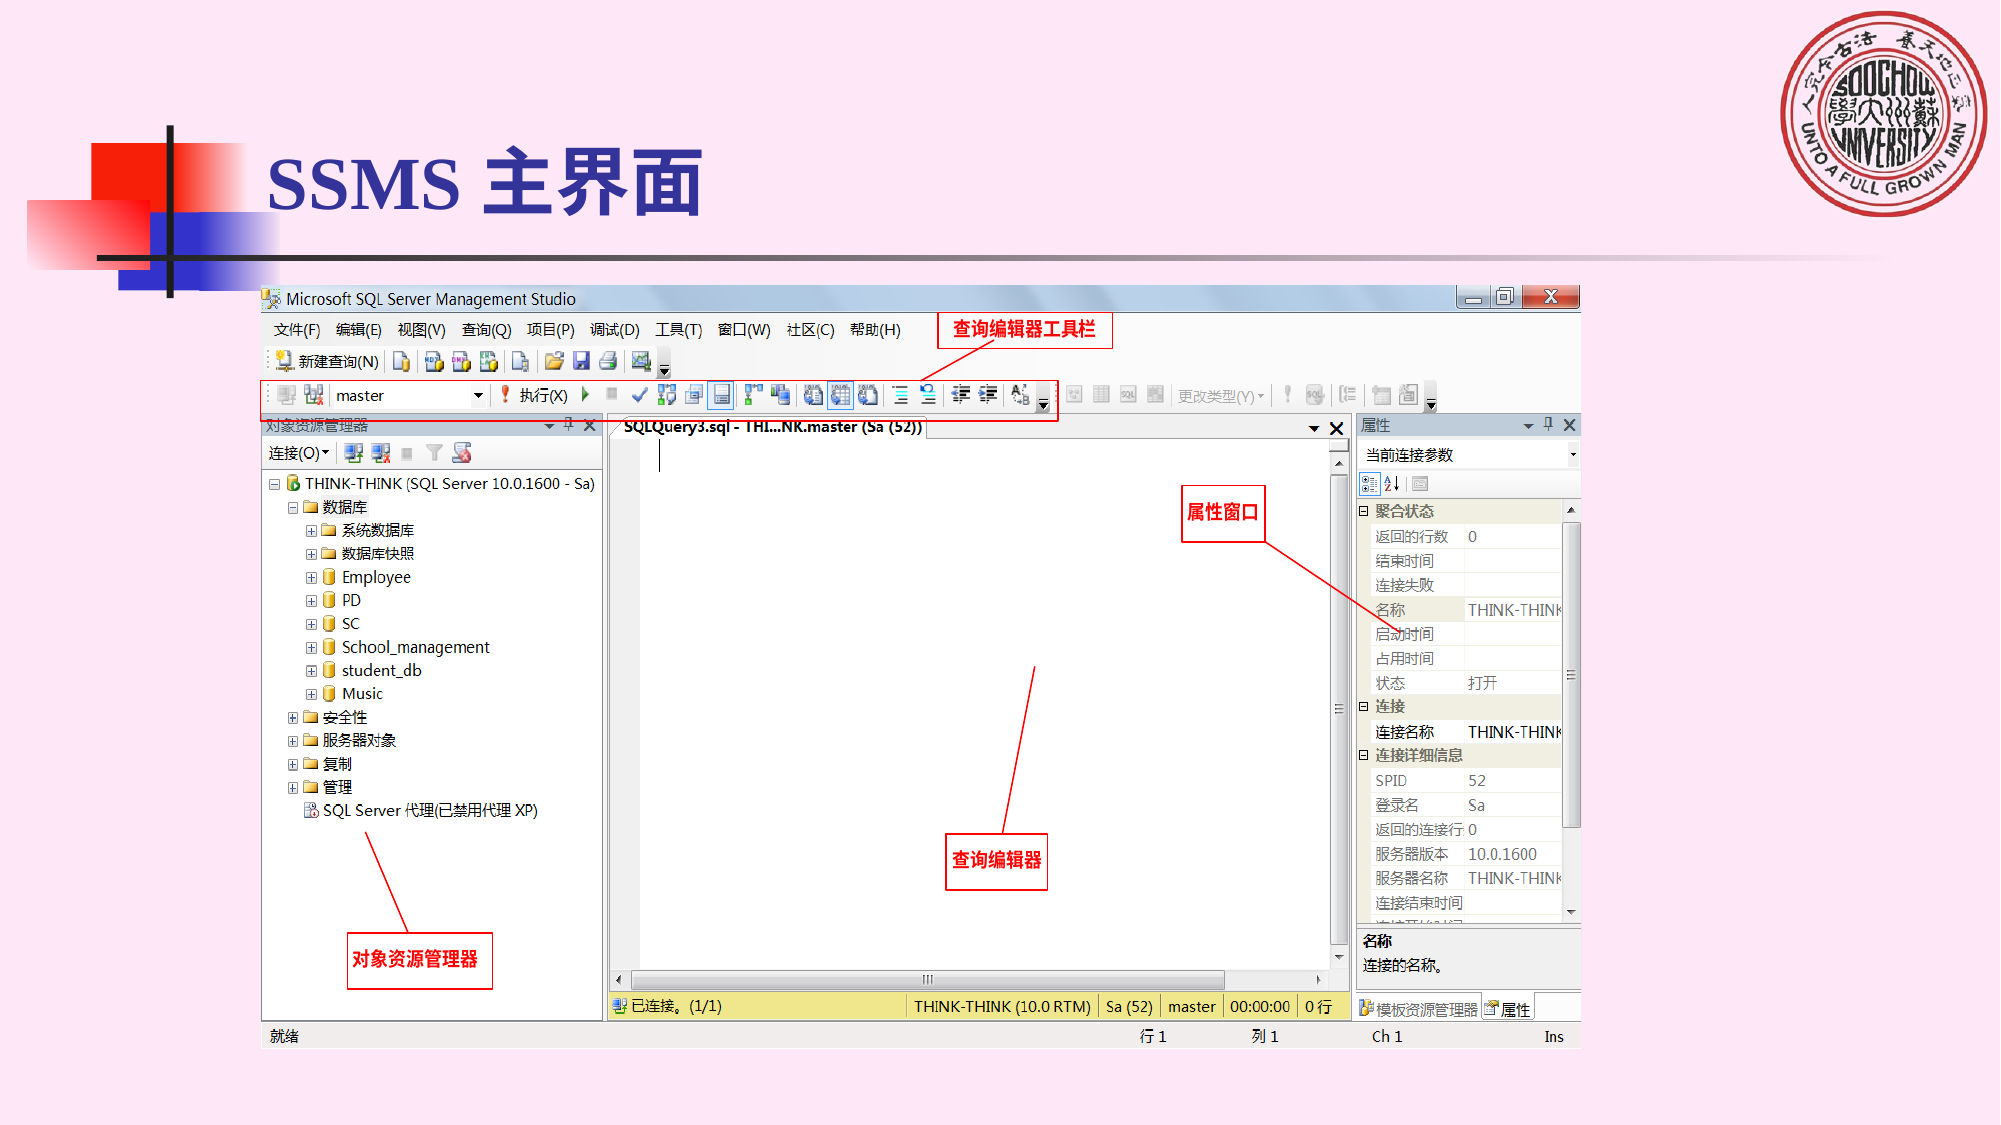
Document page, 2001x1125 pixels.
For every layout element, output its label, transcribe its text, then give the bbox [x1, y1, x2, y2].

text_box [257, 282, 1585, 1052]
title SSMS主界面 [251, 101, 1957, 232]
picture [1777, 8, 1990, 220]
